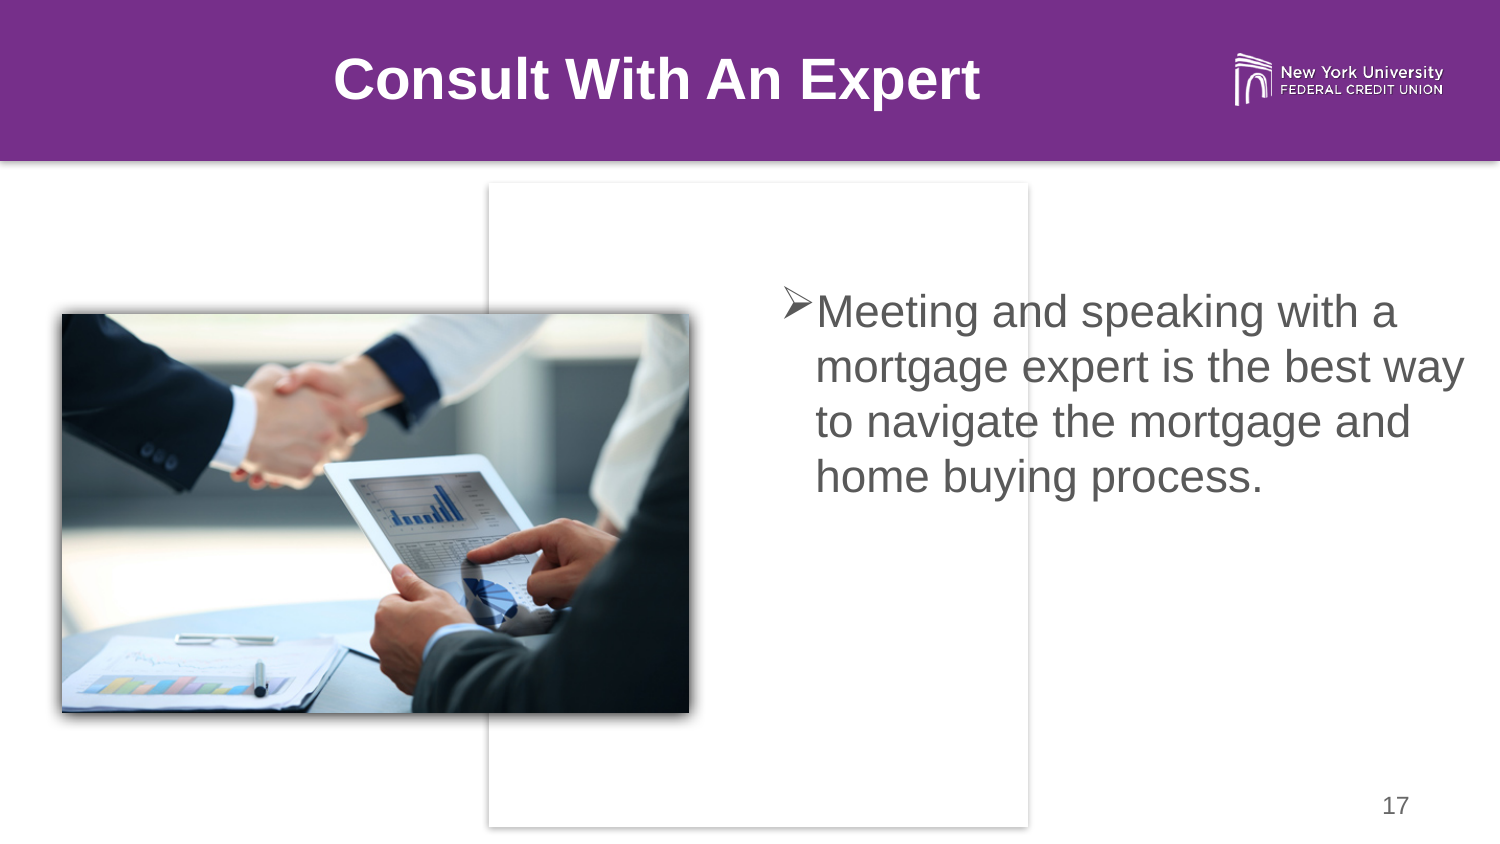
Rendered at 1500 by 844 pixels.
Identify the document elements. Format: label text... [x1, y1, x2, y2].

text_box [488, 182, 1029, 828]
picture [61, 314, 689, 713]
picture [0, 0, 1500, 161]
slide_number 17 [1074, 782, 1425, 828]
text_box Meeting and speaking with a mortgage expert is the best way to navigate the mortgage and home buying process. [765, 218, 1491, 509]
text_box Consult With An Expert [112, 33, 1202, 119]
